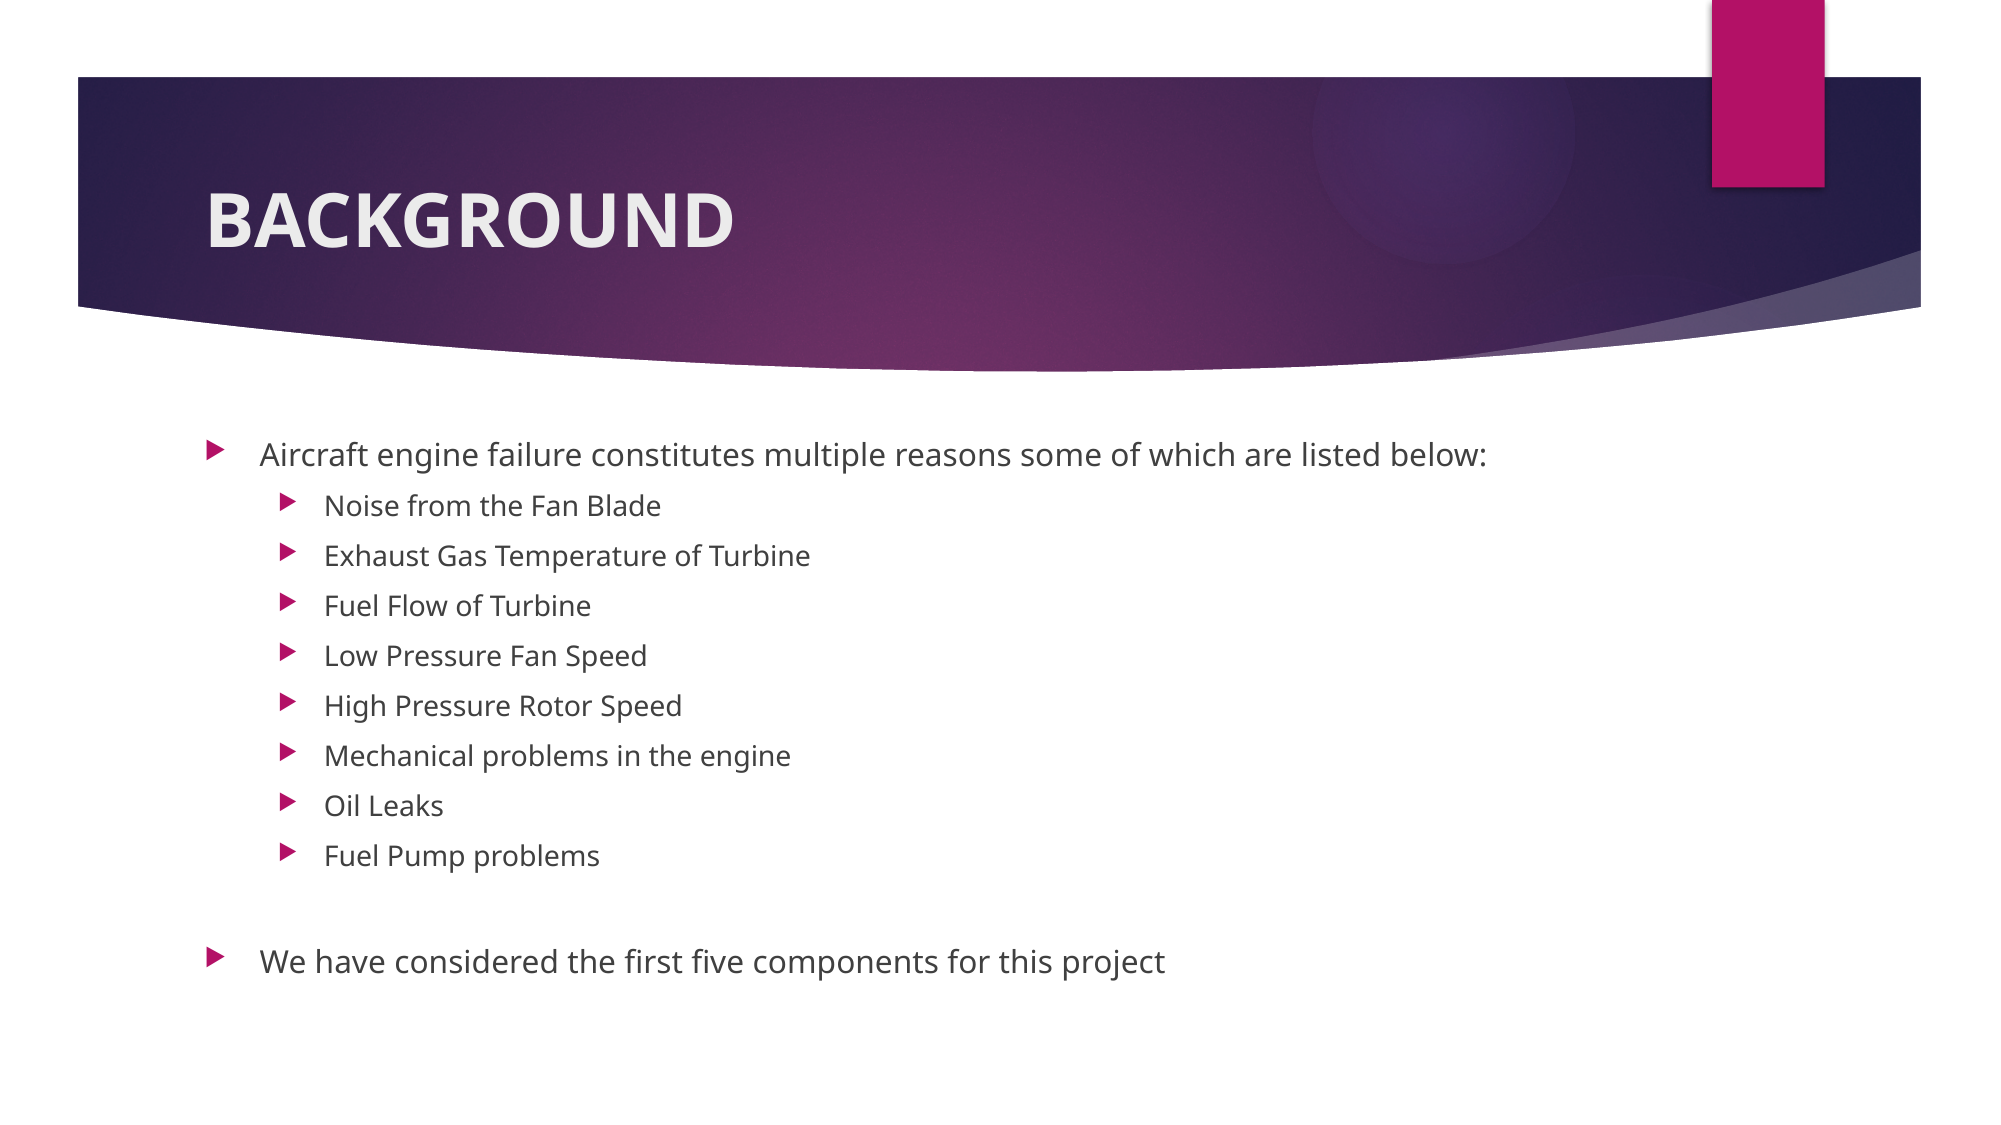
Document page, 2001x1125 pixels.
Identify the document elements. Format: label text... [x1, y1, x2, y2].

title BACKGROUND [189, 159, 1627, 276]
list Aircraft engine failure constitutes multiple reasons some of which are listed below: Noise from the Fan Blade Exhaust Gas Temperature of Turbine Fuel Flow of Turbine Low Pressure Fan Speed High Pressure Rotor Speed Mechanical problems in the engine Oil Leaks Fuel Pump problems We have considered the first five components for this project [189, 427, 1638, 988]
